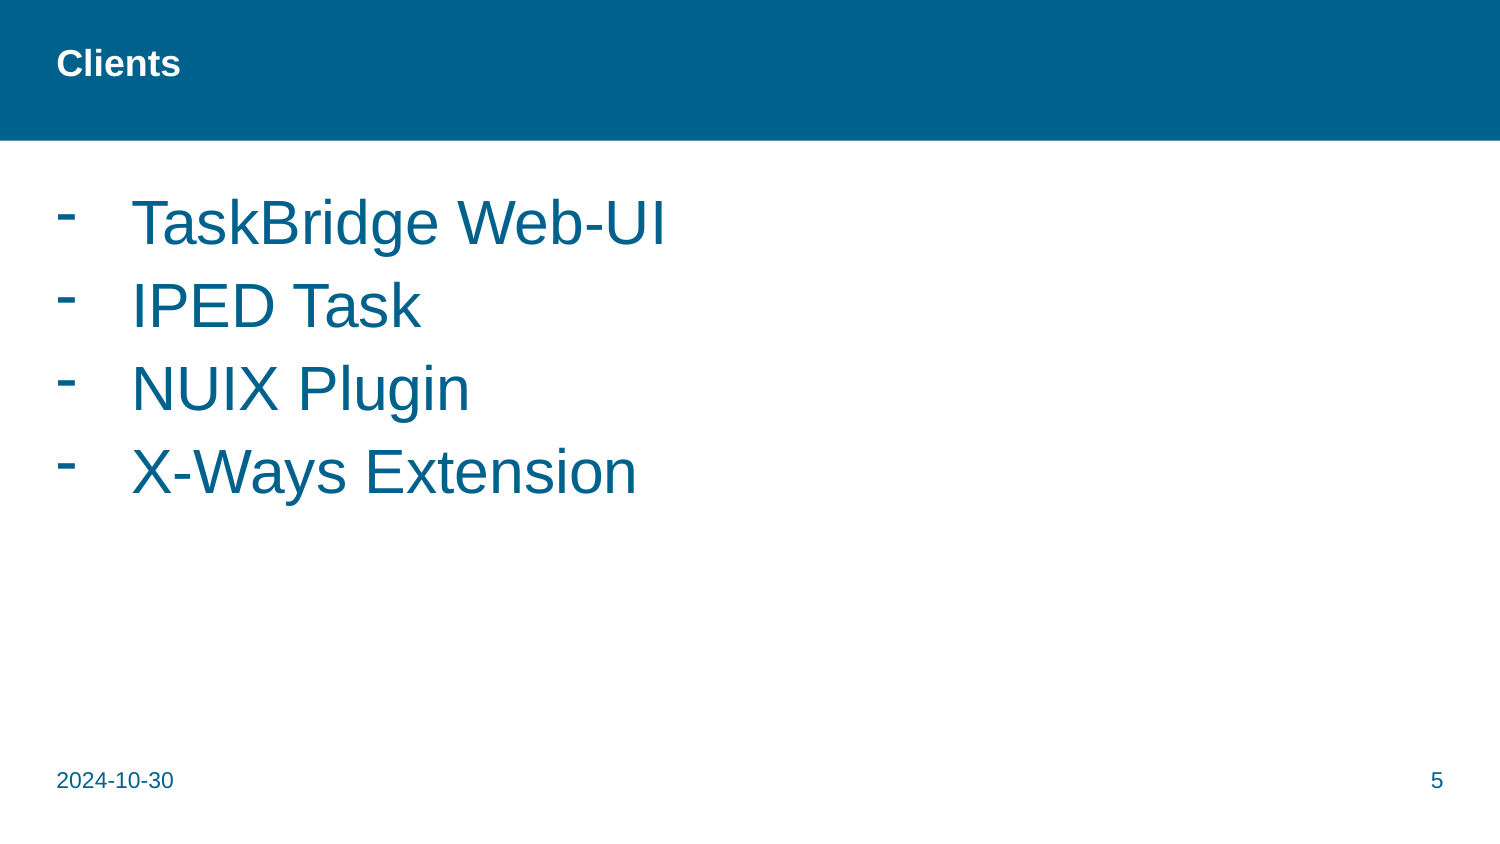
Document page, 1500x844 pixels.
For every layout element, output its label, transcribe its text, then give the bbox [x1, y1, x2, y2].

slide_number 5 [1104, 757, 1459, 803]
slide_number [41, 757, 396, 803]
title Clients [41, 29, 987, 112]
list TaskBridge Web-UI IPED Task NUIX Plugin X-Ways Extension [41, 183, 1459, 719]
